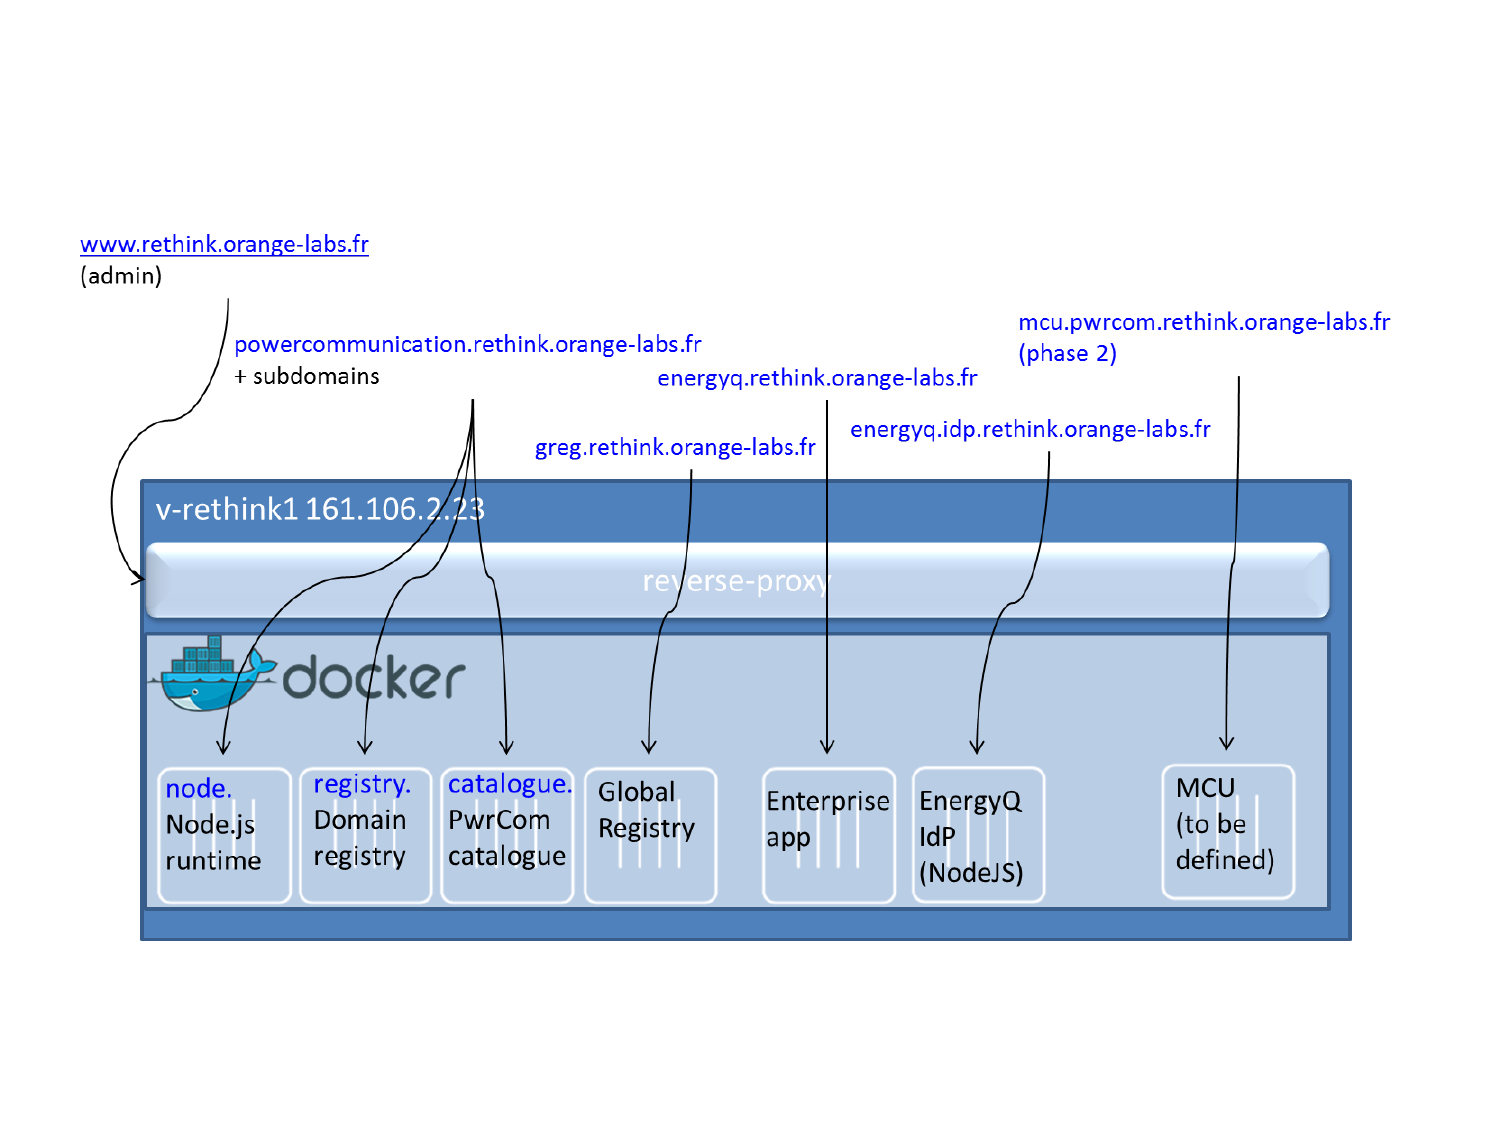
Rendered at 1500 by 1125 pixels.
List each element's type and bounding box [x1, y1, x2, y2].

picture [64, 219, 1473, 941]
